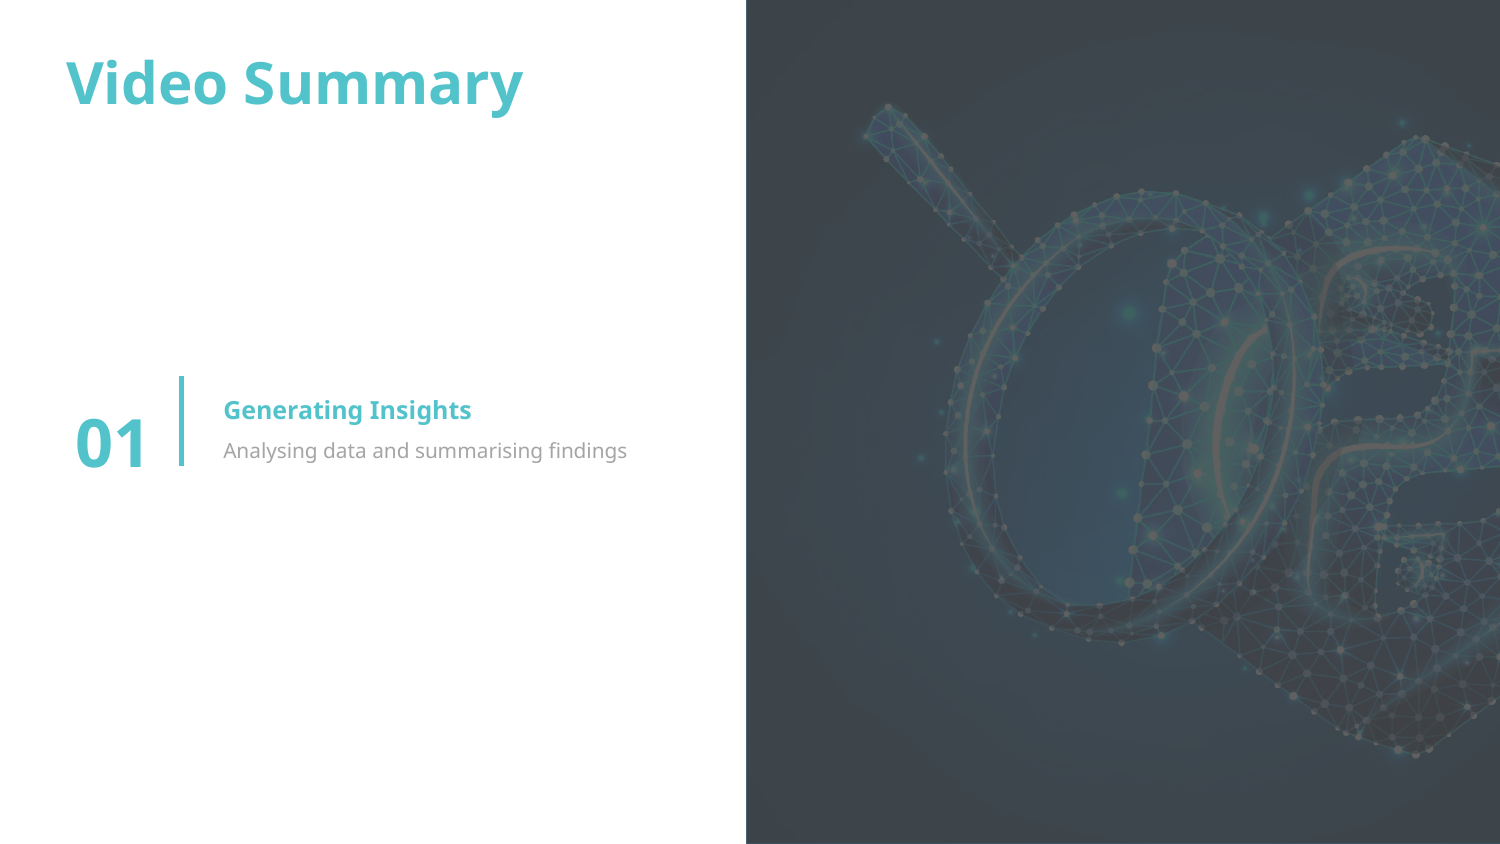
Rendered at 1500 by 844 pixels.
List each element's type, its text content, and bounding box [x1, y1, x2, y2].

picture [746, 0, 1500, 844]
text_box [59, 352, 690, 490]
text_box Video Summary [66, 46, 689, 117]
